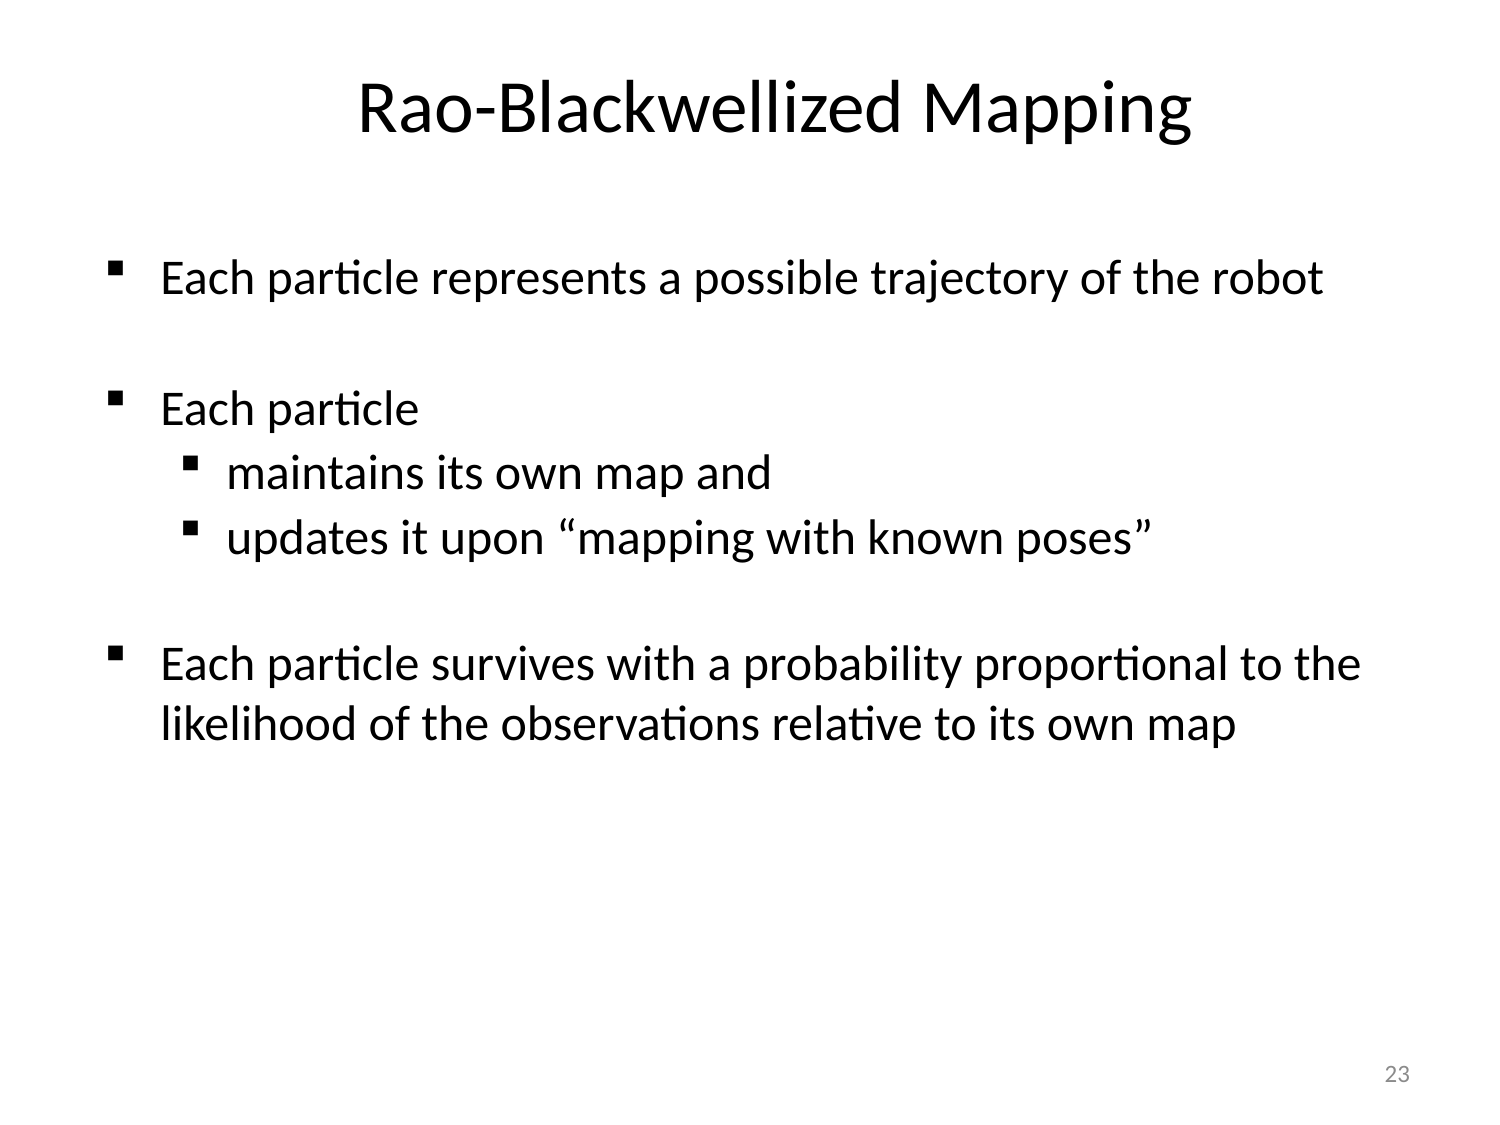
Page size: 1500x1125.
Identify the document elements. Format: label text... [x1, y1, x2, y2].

slide_number 23 [1074, 1042, 1425, 1103]
text_box Each particle represents a possible trajectory of the robot Each particle maintains its own map and updates it upon “mapping with known poses” Each particle survives with a probability proportional to the likelihood of the observations relative to its own map [89, 237, 1415, 968]
title Rao-Blackwellized Mapping [84, 50, 1467, 156]
